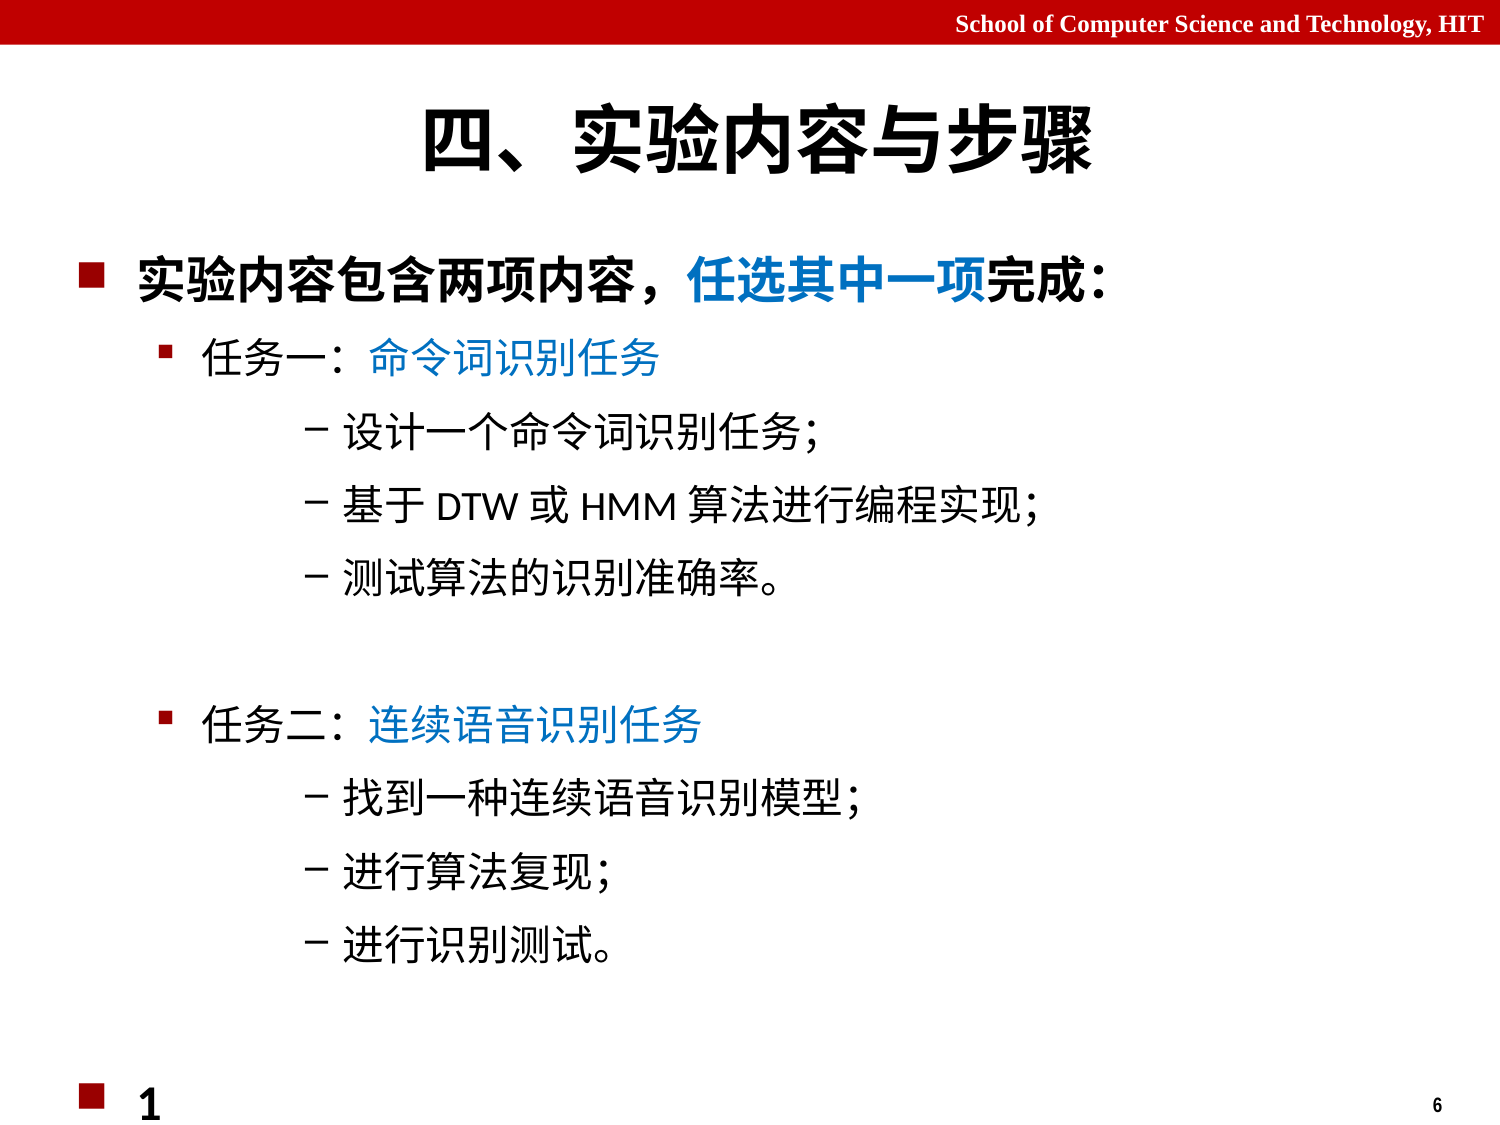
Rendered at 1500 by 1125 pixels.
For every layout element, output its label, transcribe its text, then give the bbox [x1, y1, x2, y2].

list 实验内容包含两项内容，任选其中一项完成： 任务一：命令词识别任务 设计一个命令词识别任务； 基于DTW或HMM算法进行编程实现； 测试算法的识别准确率。 任务二：连续语音识别任务 找到一种连续语音识别模型； 进行算法复现； 进行识别测试。 1 [64, 223, 1476, 1088]
title 四、实验内容与步骤 [37, 74, 1480, 201]
